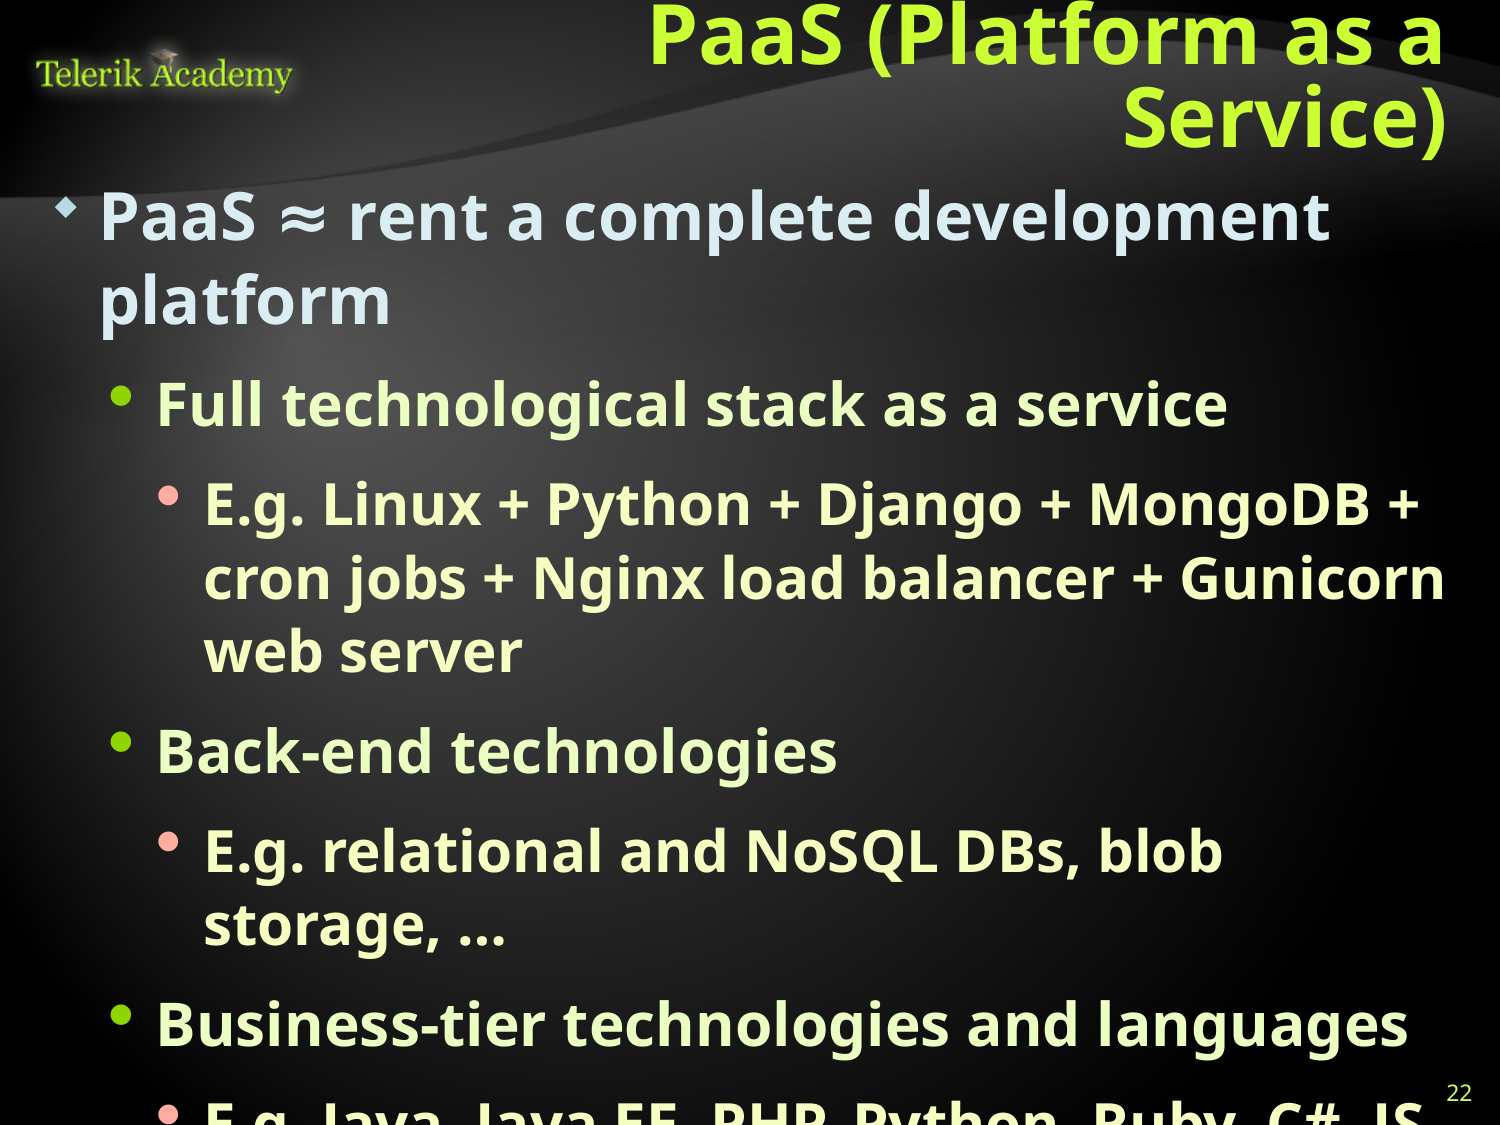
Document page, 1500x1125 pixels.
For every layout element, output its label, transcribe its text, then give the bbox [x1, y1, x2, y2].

title PaaS (Platform as a Service) [300, 12, 1463, 150]
slide_number 22 [1412, 1074, 1488, 1113]
picture [0, 0, 1500, 1125]
list PaaS ≈ rent a complete development platform Full technological stack as a service E.g. Linux + Python + Django + MongoDB + cron jobs + Nginx load balancer + Gunicorn web server Back-end technologies E.g. relational and NoSQL DBs, blob storage, … Business-tier technologies and languages E.g. Java, Java EE, PHP, Python, Ruby, C#, JS Frameworks: Django, Rails, Symfony, Spring, JSF [37, 162, 1463, 1100]
